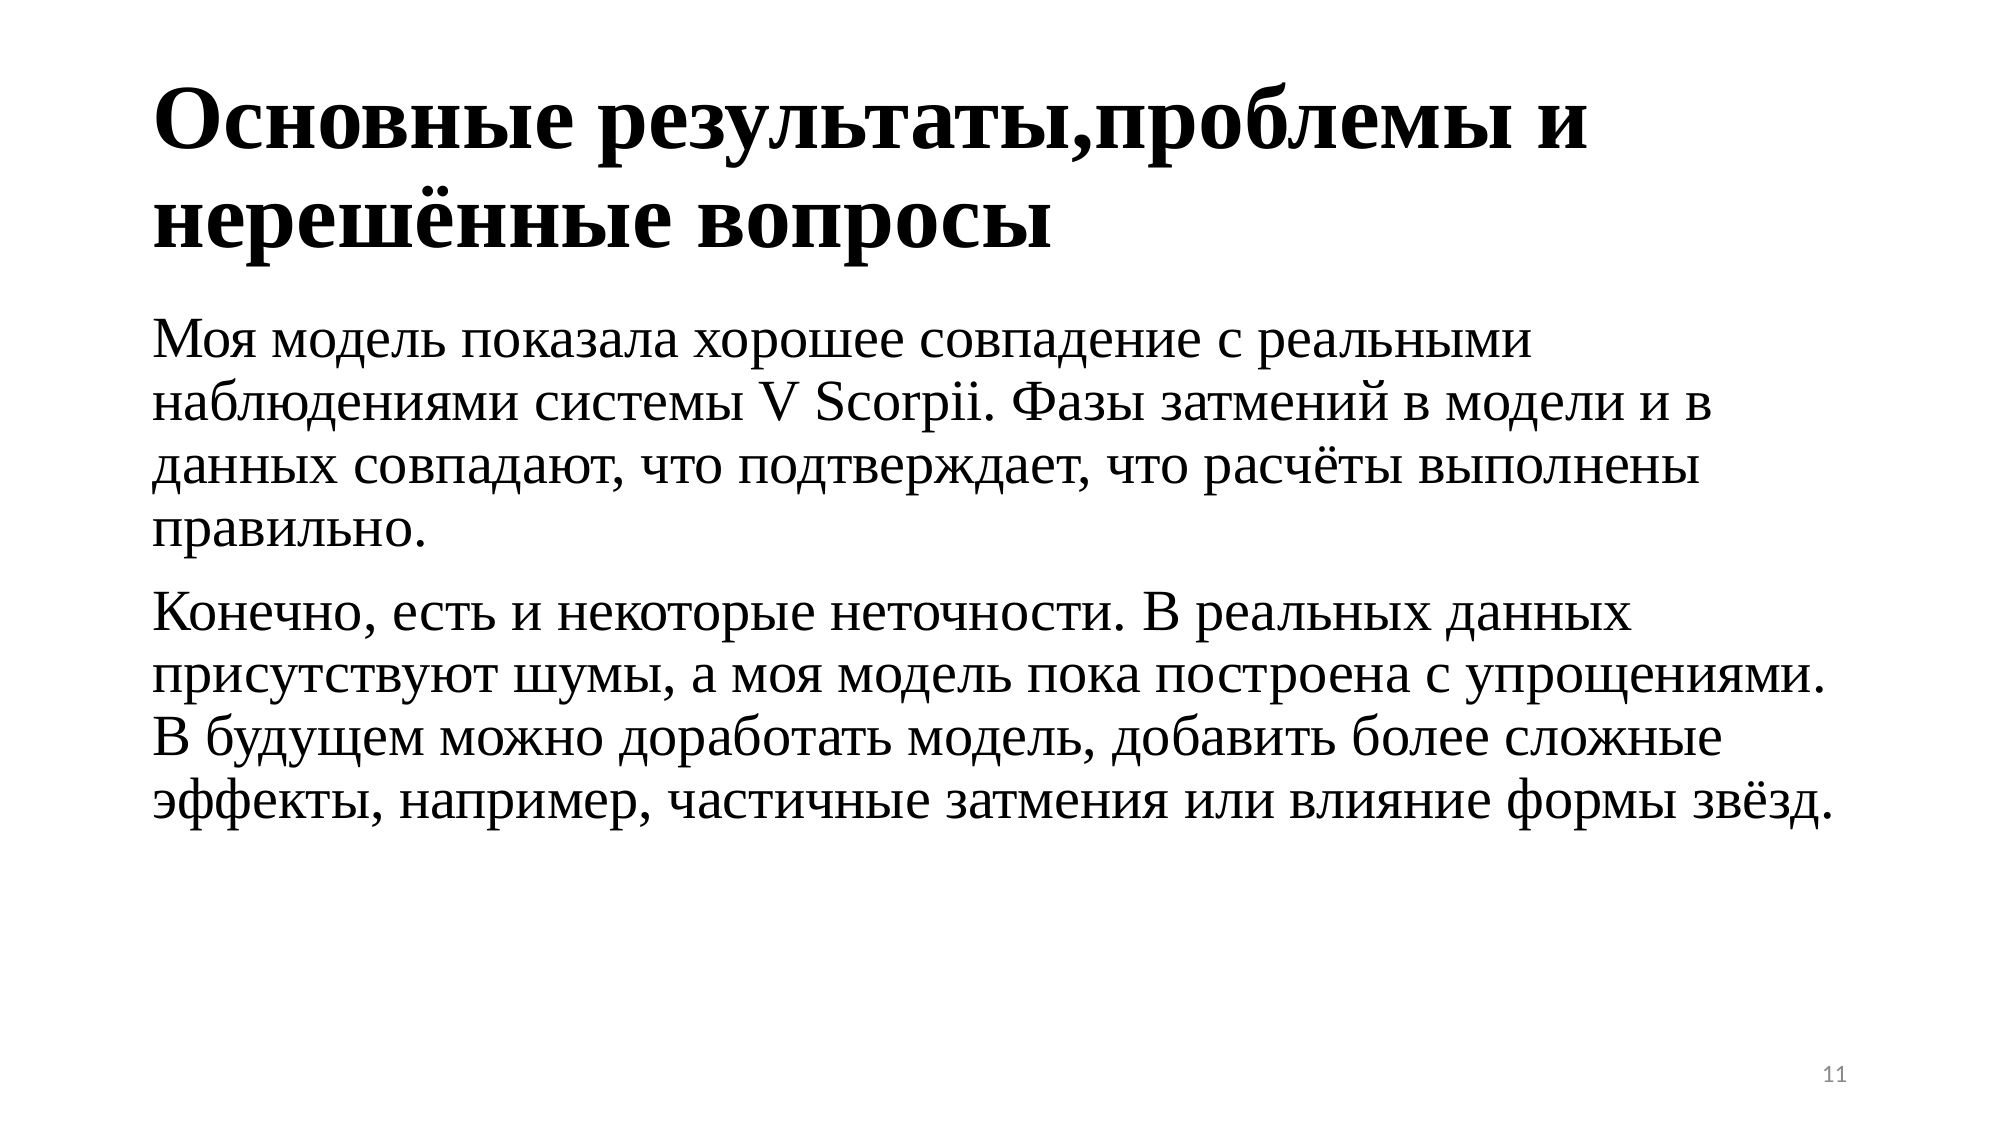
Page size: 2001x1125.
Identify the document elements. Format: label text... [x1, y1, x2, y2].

list Моя модель показала хорошее совпадение с реальными наблюдениями системы V Scorpii. Фазы затмений в модели и в данных совпадают, что подтверждает, что расчёты выполнены правильно. Конечно, есть и некоторые неточности. В реальных данных присутствуют шумы, а моя модель пока построена с упрощениями. В будущем можно доработать модель, добавить более сложные эффекты, например, частичные затмения или влияние формы звёзд. [137, 299, 1863, 1014]
title Основные результаты,проблемы и нерешённые вопросы [137, 59, 1863, 278]
slide_number 11 [1412, 1042, 1863, 1103]
